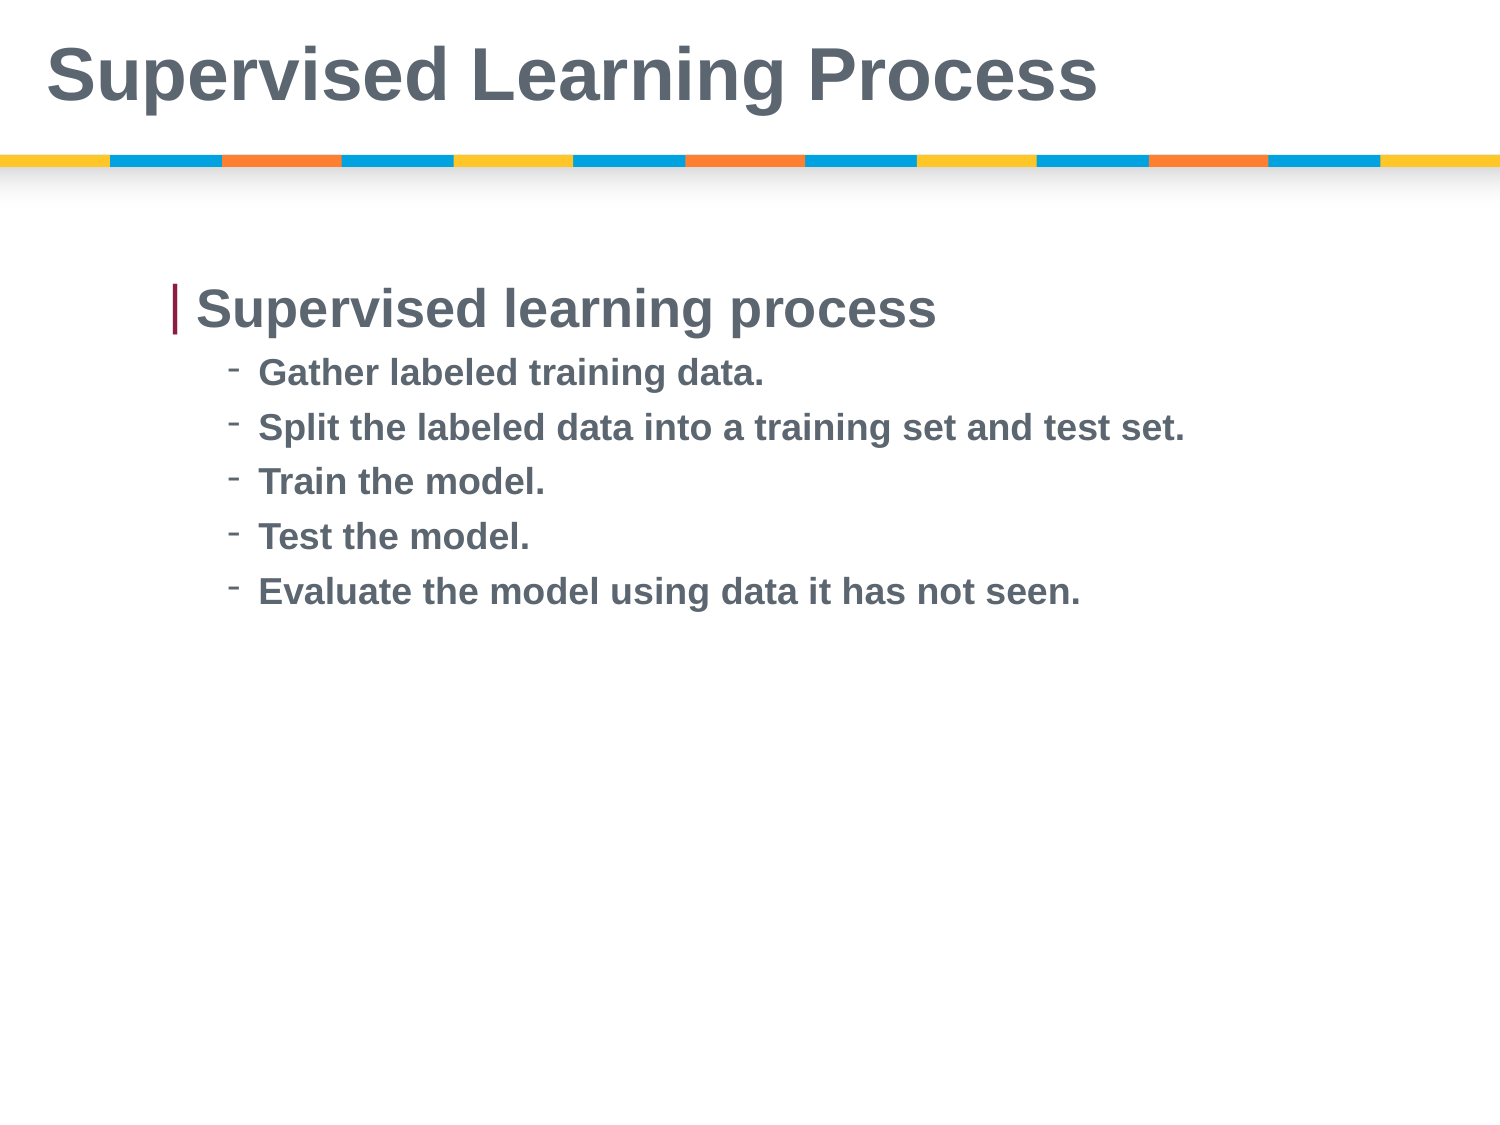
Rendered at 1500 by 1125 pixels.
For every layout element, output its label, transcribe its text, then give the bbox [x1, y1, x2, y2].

list Supervised learning process Gather labeled training data. Split the labeled data into a training set and test set. Train the model. Test the model. Evaluate the model using data it has not seen. [153, 278, 1326, 847]
title Supervised Learning Process [31, 0, 1460, 154]
